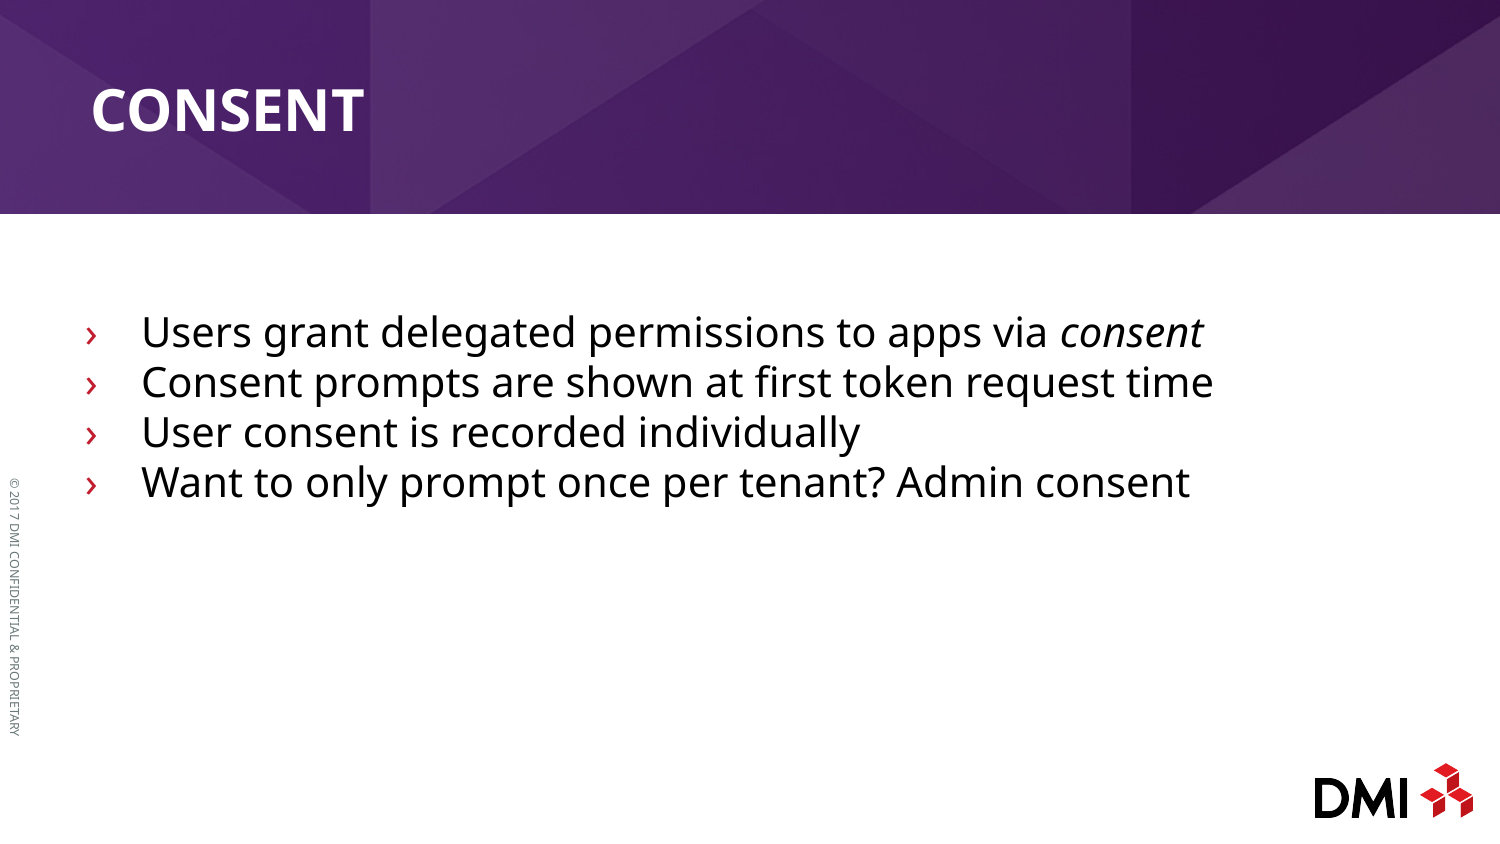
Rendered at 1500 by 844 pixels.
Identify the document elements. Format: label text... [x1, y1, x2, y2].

picture [0, 0, 1500, 214]
picture [1315, 763, 1473, 818]
list Users grant delegated permissions to apps via consent Consent prompts are shown at first token request time User consent is recorded individually Want to only prompt once per tenant? Admin consent [70, 298, 1339, 653]
title Consent [75, 57, 1425, 156]
